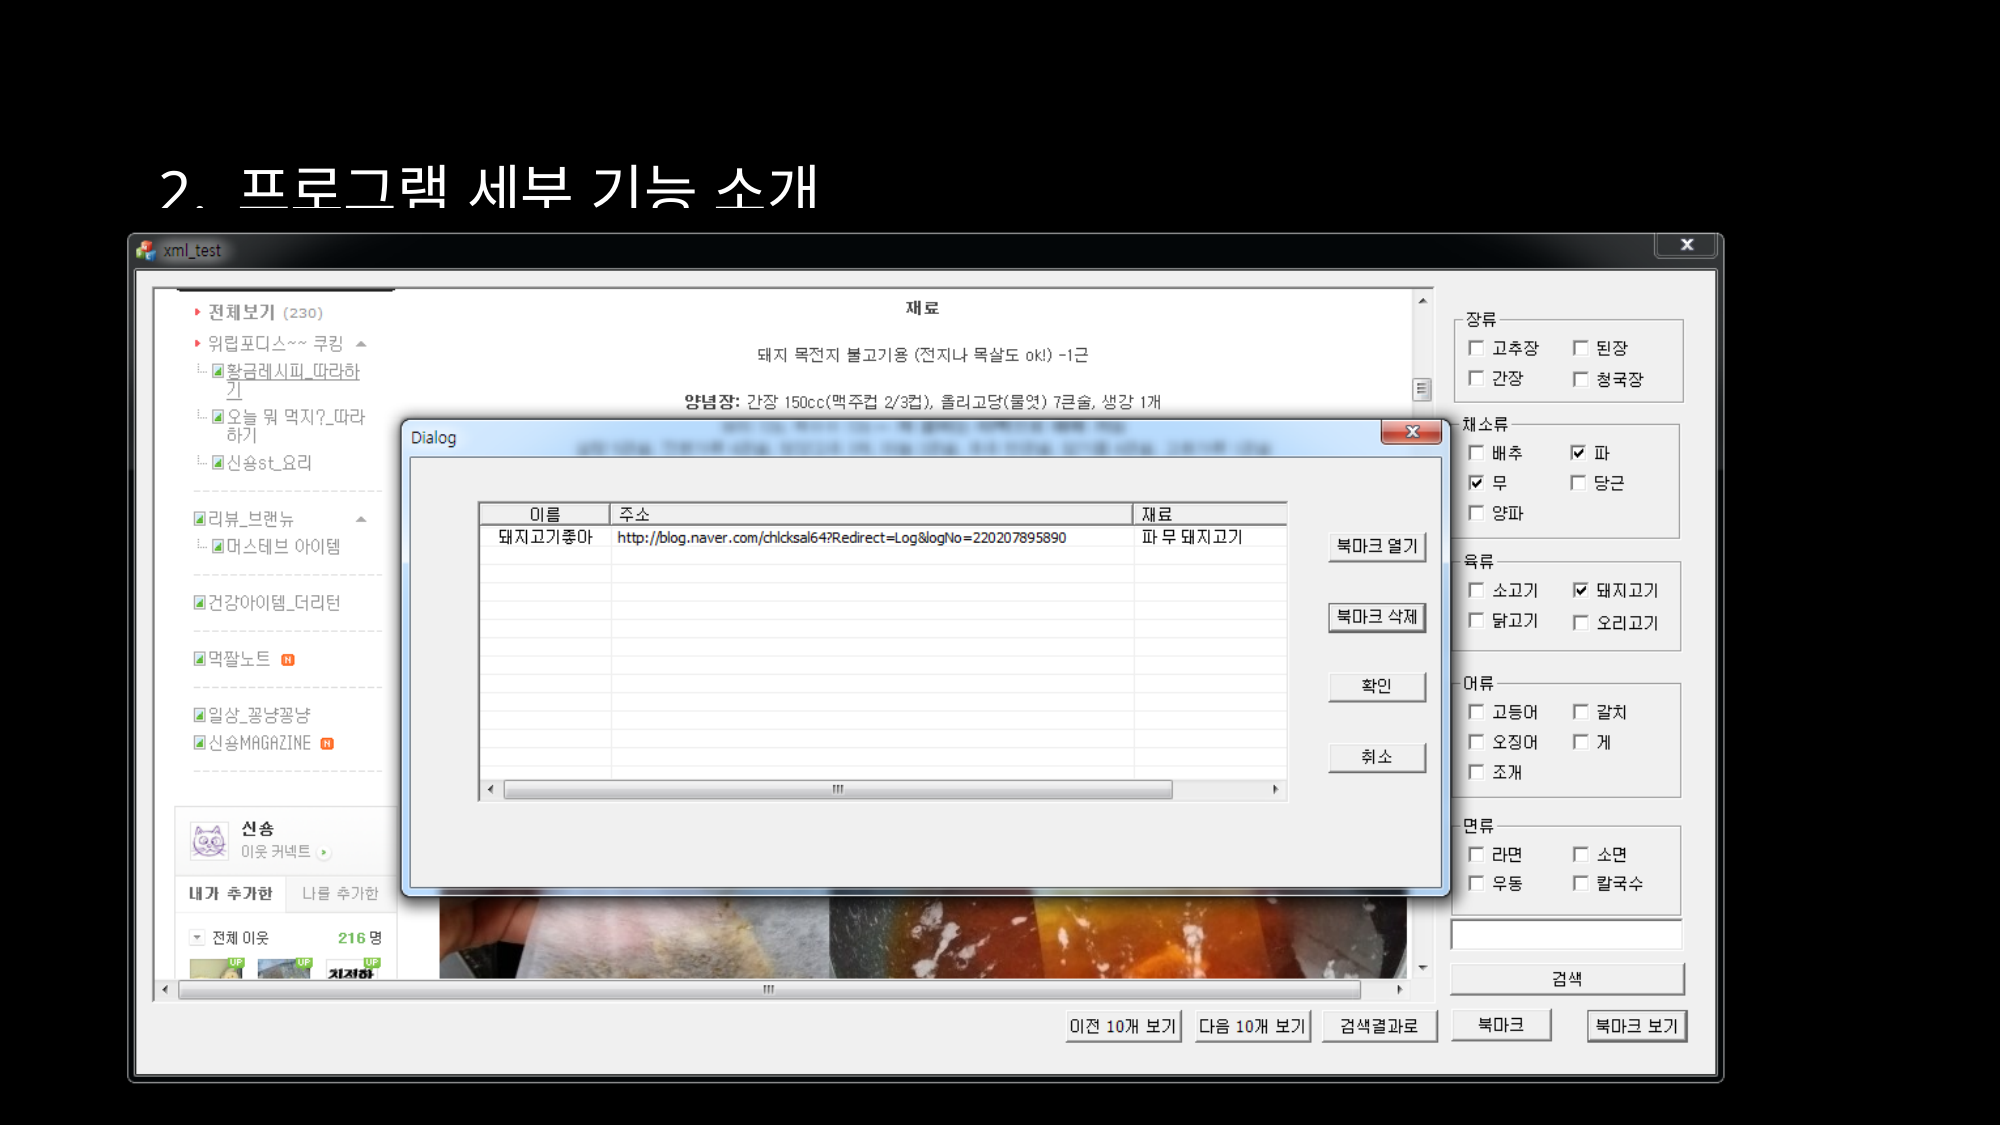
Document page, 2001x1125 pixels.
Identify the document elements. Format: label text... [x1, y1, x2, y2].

picture [108, 208, 1761, 1108]
text_box 2. 프로그램 세부 기능 소개 [144, 113, 836, 204]
